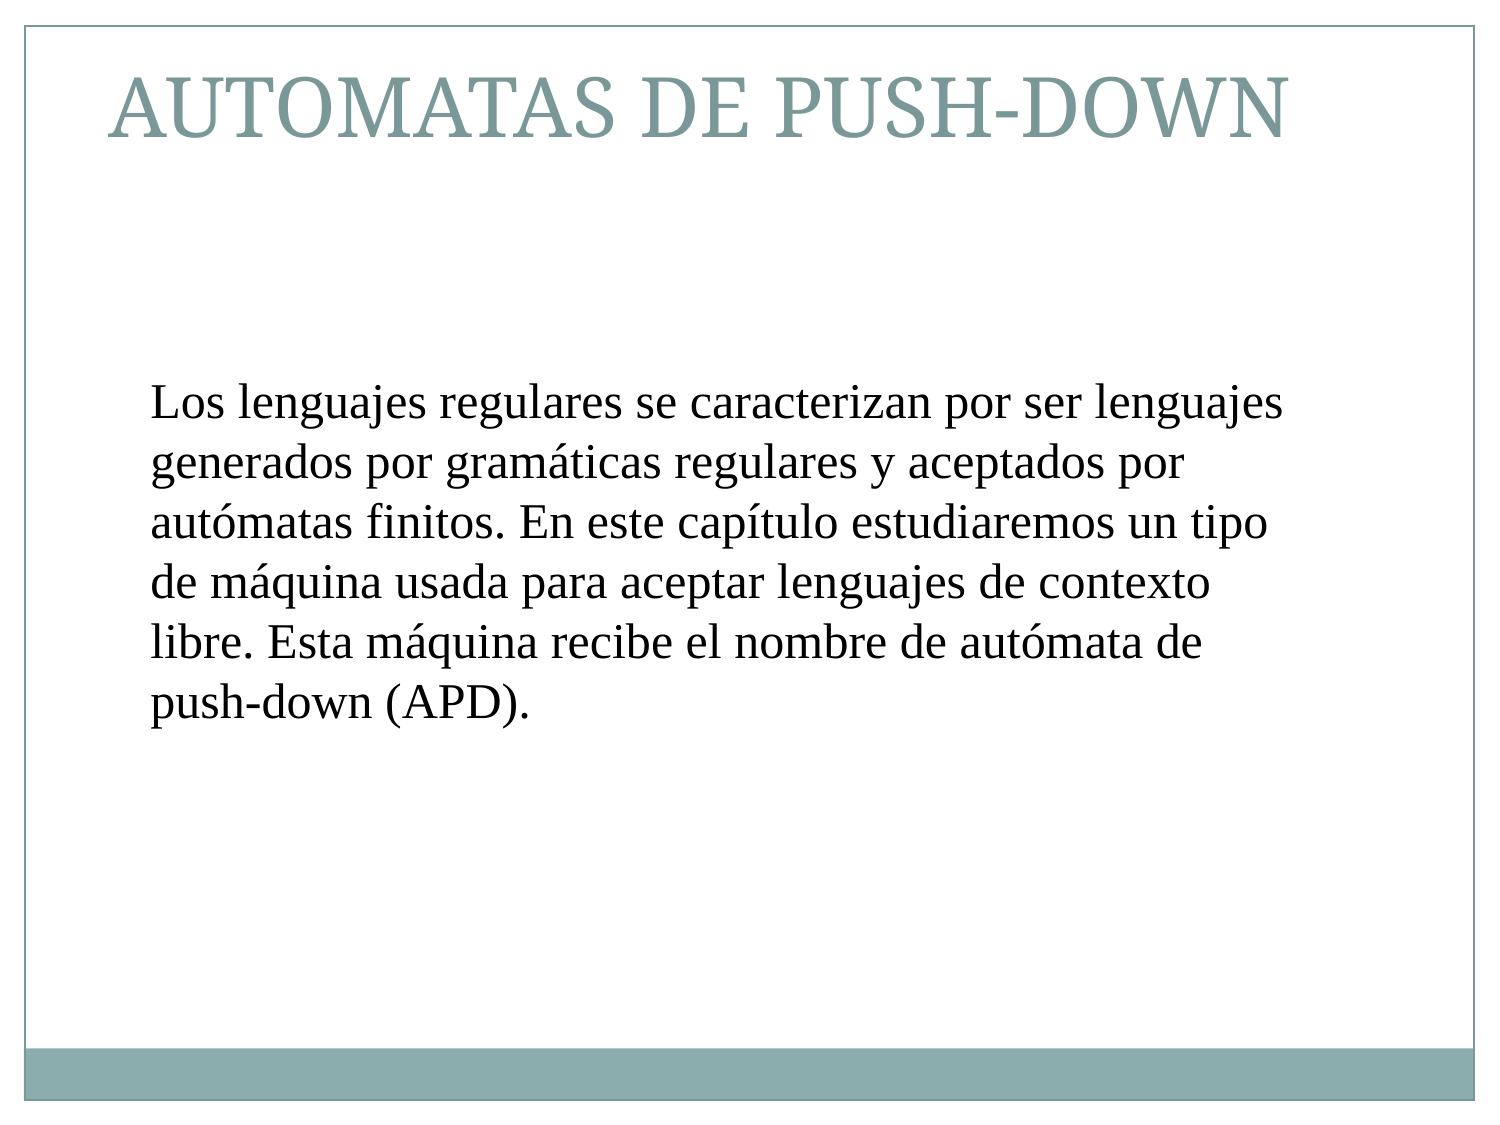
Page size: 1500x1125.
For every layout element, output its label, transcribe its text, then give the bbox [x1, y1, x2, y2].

text_box Los lenguajes regulares se caracterizan por ser lenguajes generados por gramáticas regulares y aceptados por autómatas finitos. En este capítulo estudiaremos un tipo de máquina usada para aceptar lenguajes de contexto libre. Esta máquina recibe el nombre de autómata de push-down (APD). [135, 361, 1329, 737]
title AUTOMATAS DE PUSH-DOWN [0, 37, 1400, 162]
